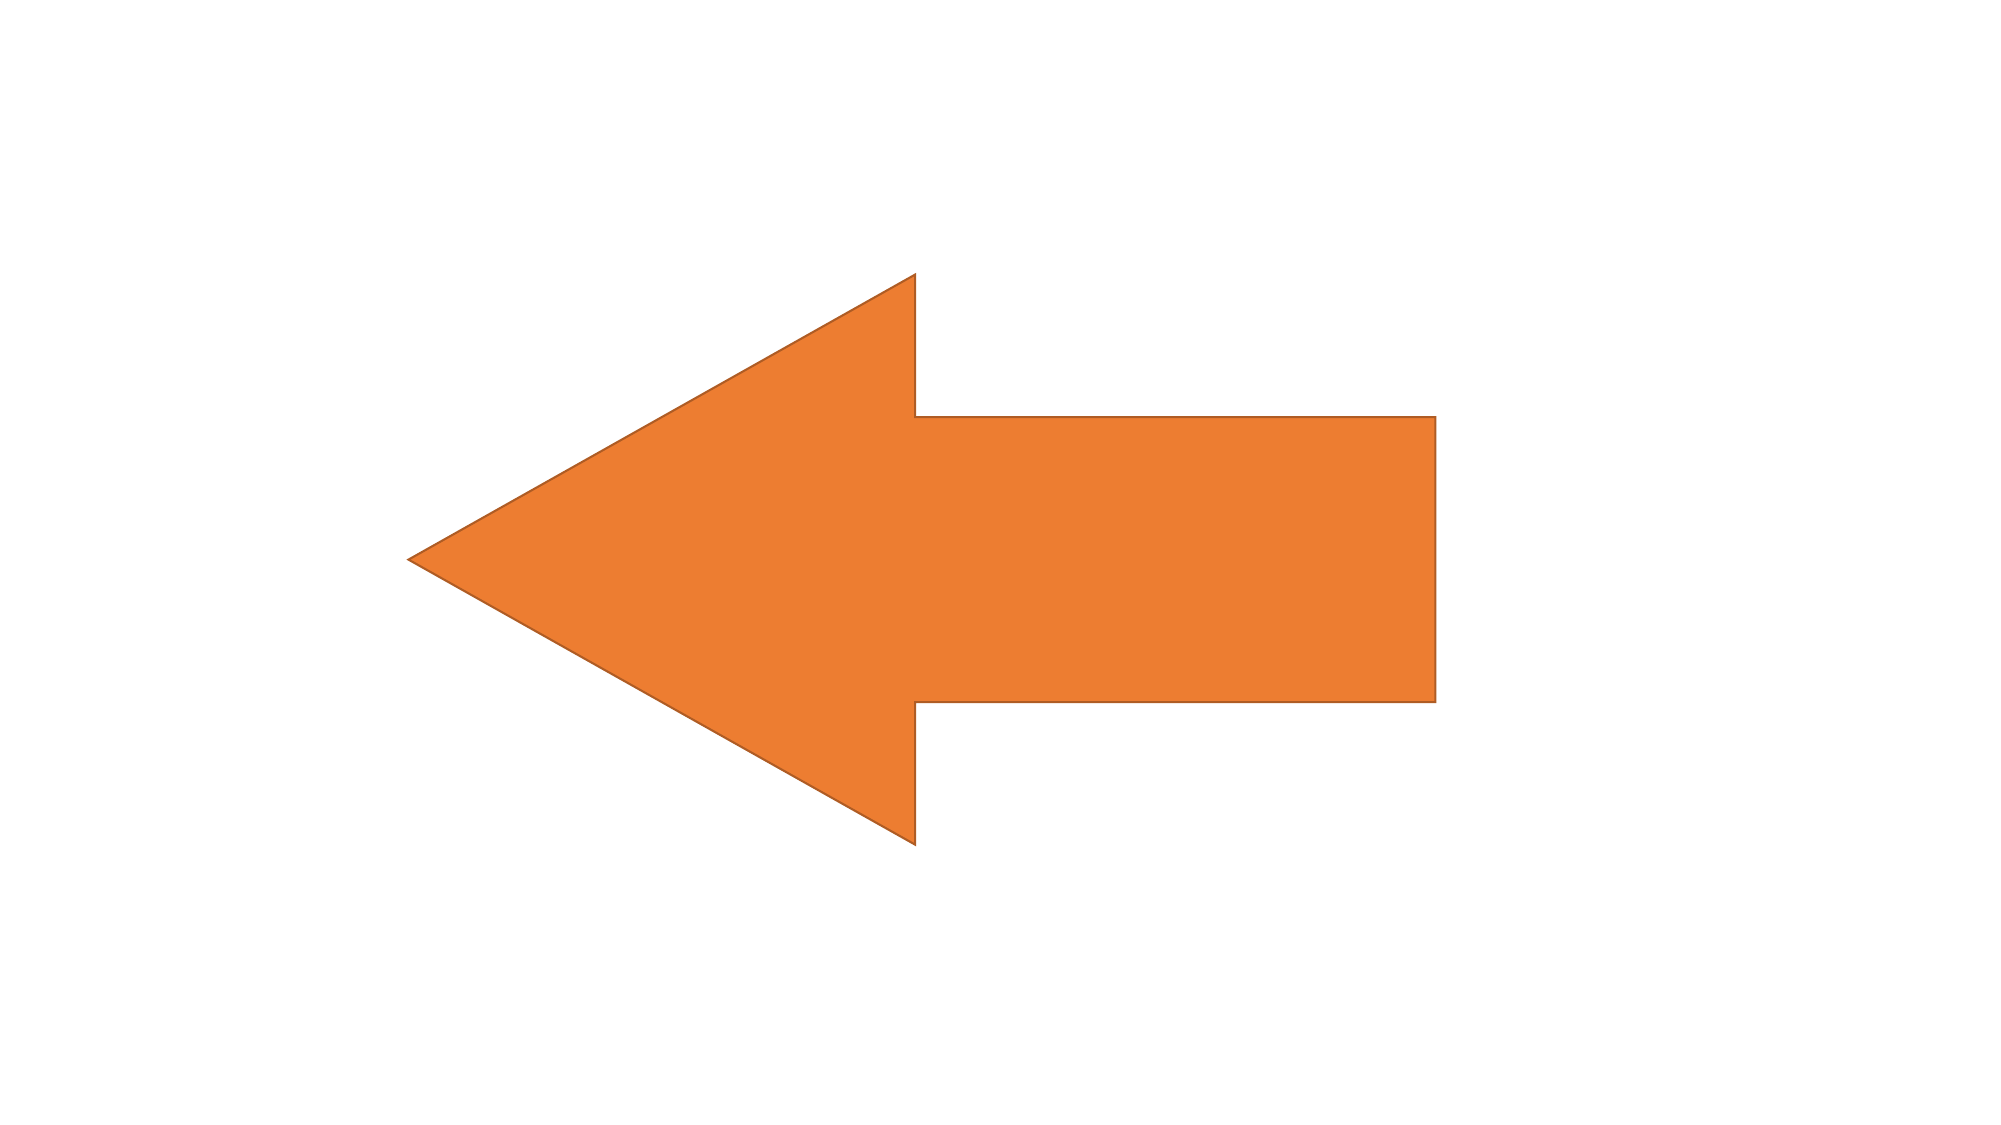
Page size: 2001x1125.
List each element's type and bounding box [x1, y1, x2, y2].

text_box [406, 272, 1437, 847]
